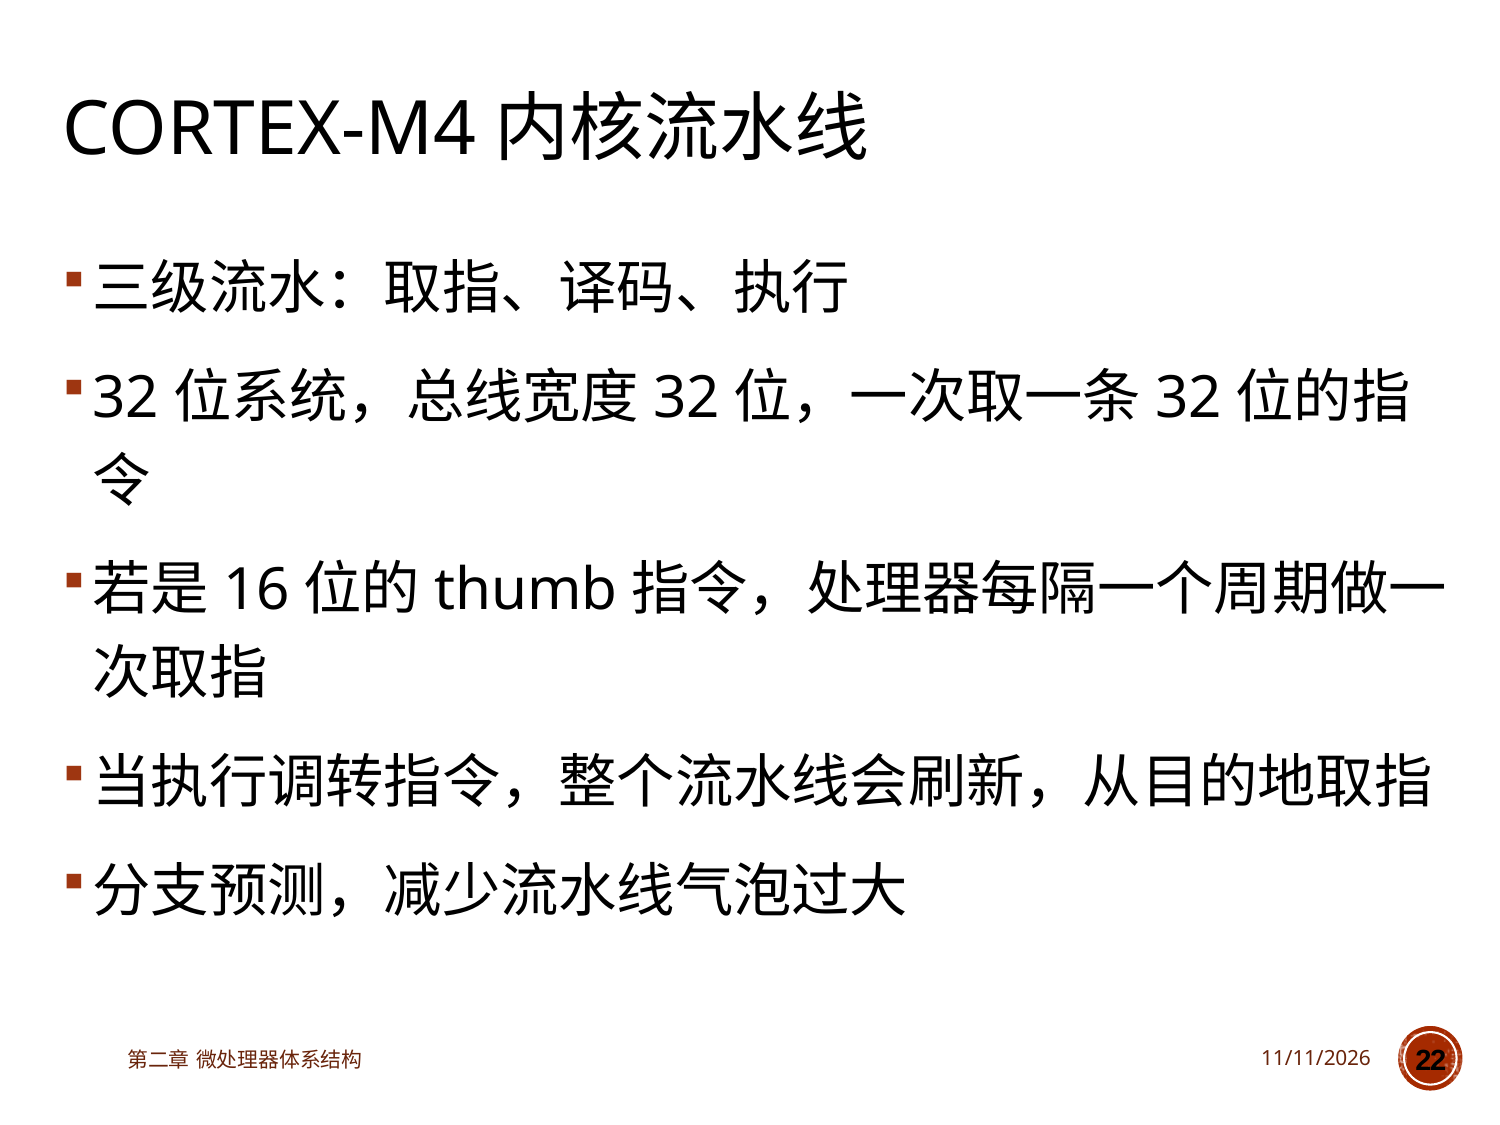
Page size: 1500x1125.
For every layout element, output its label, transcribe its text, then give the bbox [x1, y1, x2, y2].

slide_number 22 [1391, 1028, 1471, 1089]
list 三级流水：取指、译码、执行 32位系统，总线宽度32位，一次取一条32位的指令 若是16位的thumb指令，处理器每隔一个周期做一次取指 当执行调转指令，整个流水线会刷新，从目的地取指 分支预测，减少流水线气泡过大 [47, 228, 1471, 1013]
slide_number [982, 1028, 1386, 1089]
footer 第二章 微处理器体系结构 [112, 1028, 891, 1089]
title Cortex-M4内核流水线 [47, 46, 1471, 215]
